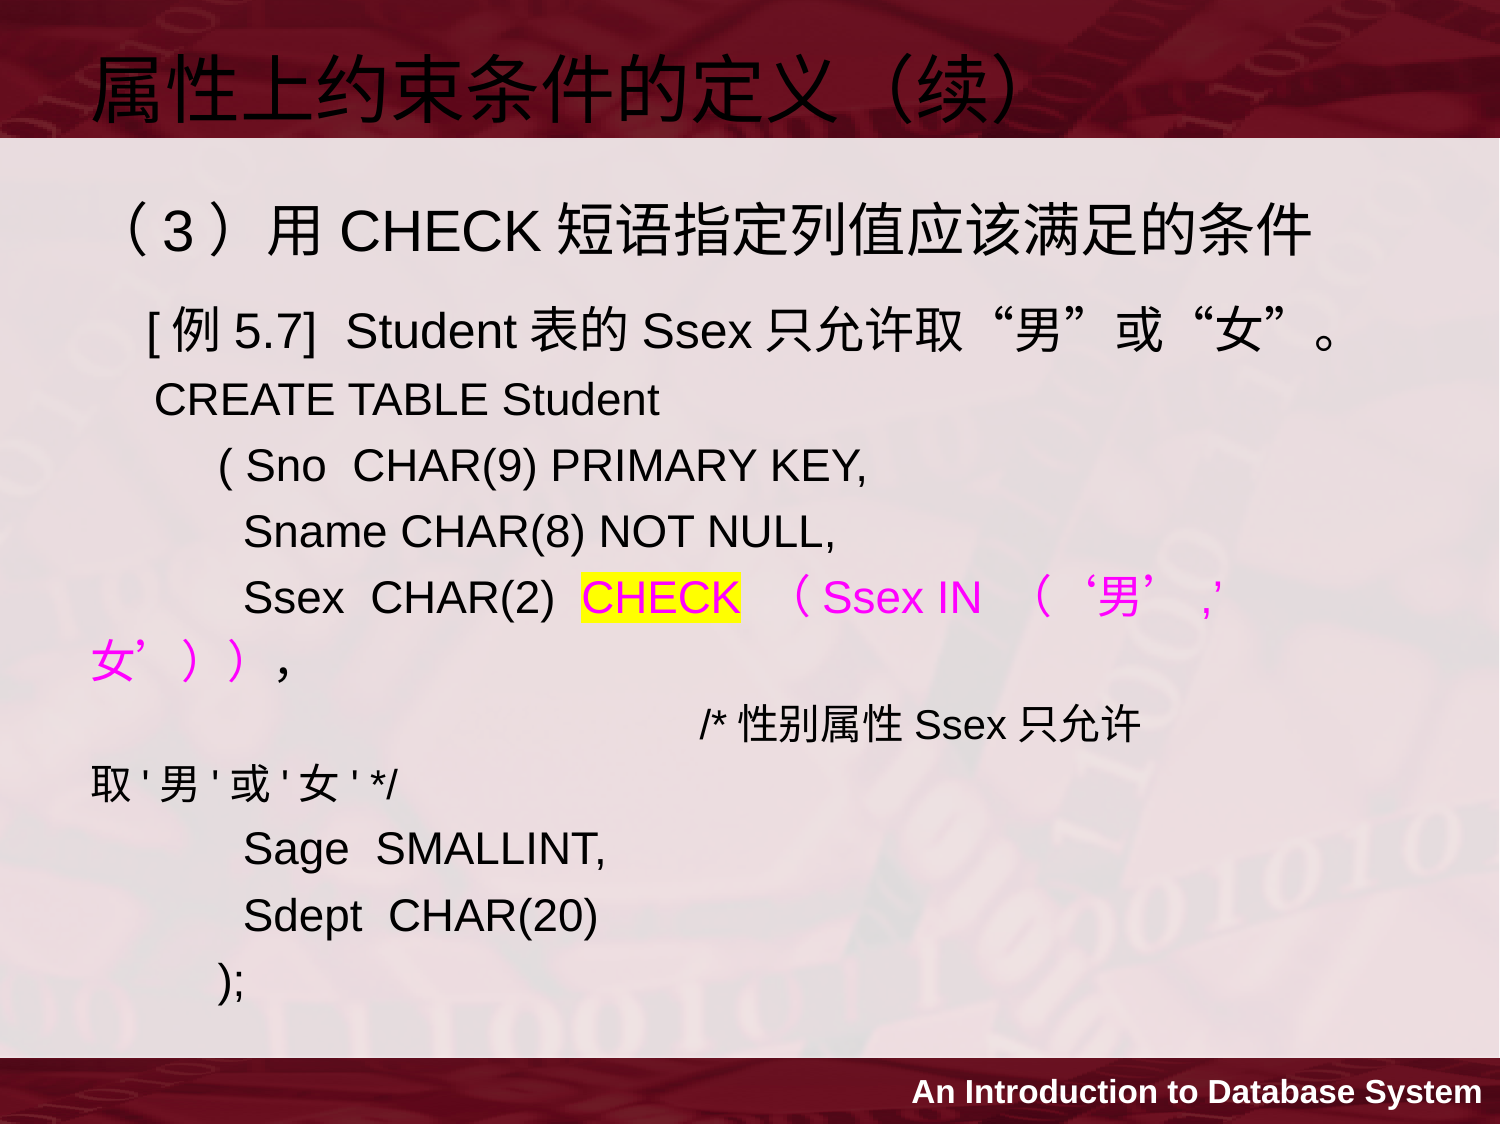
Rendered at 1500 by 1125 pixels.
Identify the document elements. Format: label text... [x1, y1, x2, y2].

picture [0, 0, 1500, 1124]
title 属性上约束条件的定义（续） [75, 0, 1425, 181]
text_box [856, 1046, 1447, 1100]
list （3）用CHECK短语指定列值应该满足的条件 [例5.7] Student表的Ssex只允许取“男”或“女”。 CREATE TABLE Student ( Sno CHAR(9) PRIMARY KEY, Sname CHAR(8) NOT NULL, Ssex CHAR(2) CHECK （Ssex IN （‘男’,’女’））， /*性别属性Ssex只允许取'男'或'女' */ Sage SMALLINT, Sdept CHAR(20) ); [75, 198, 1425, 1035]
